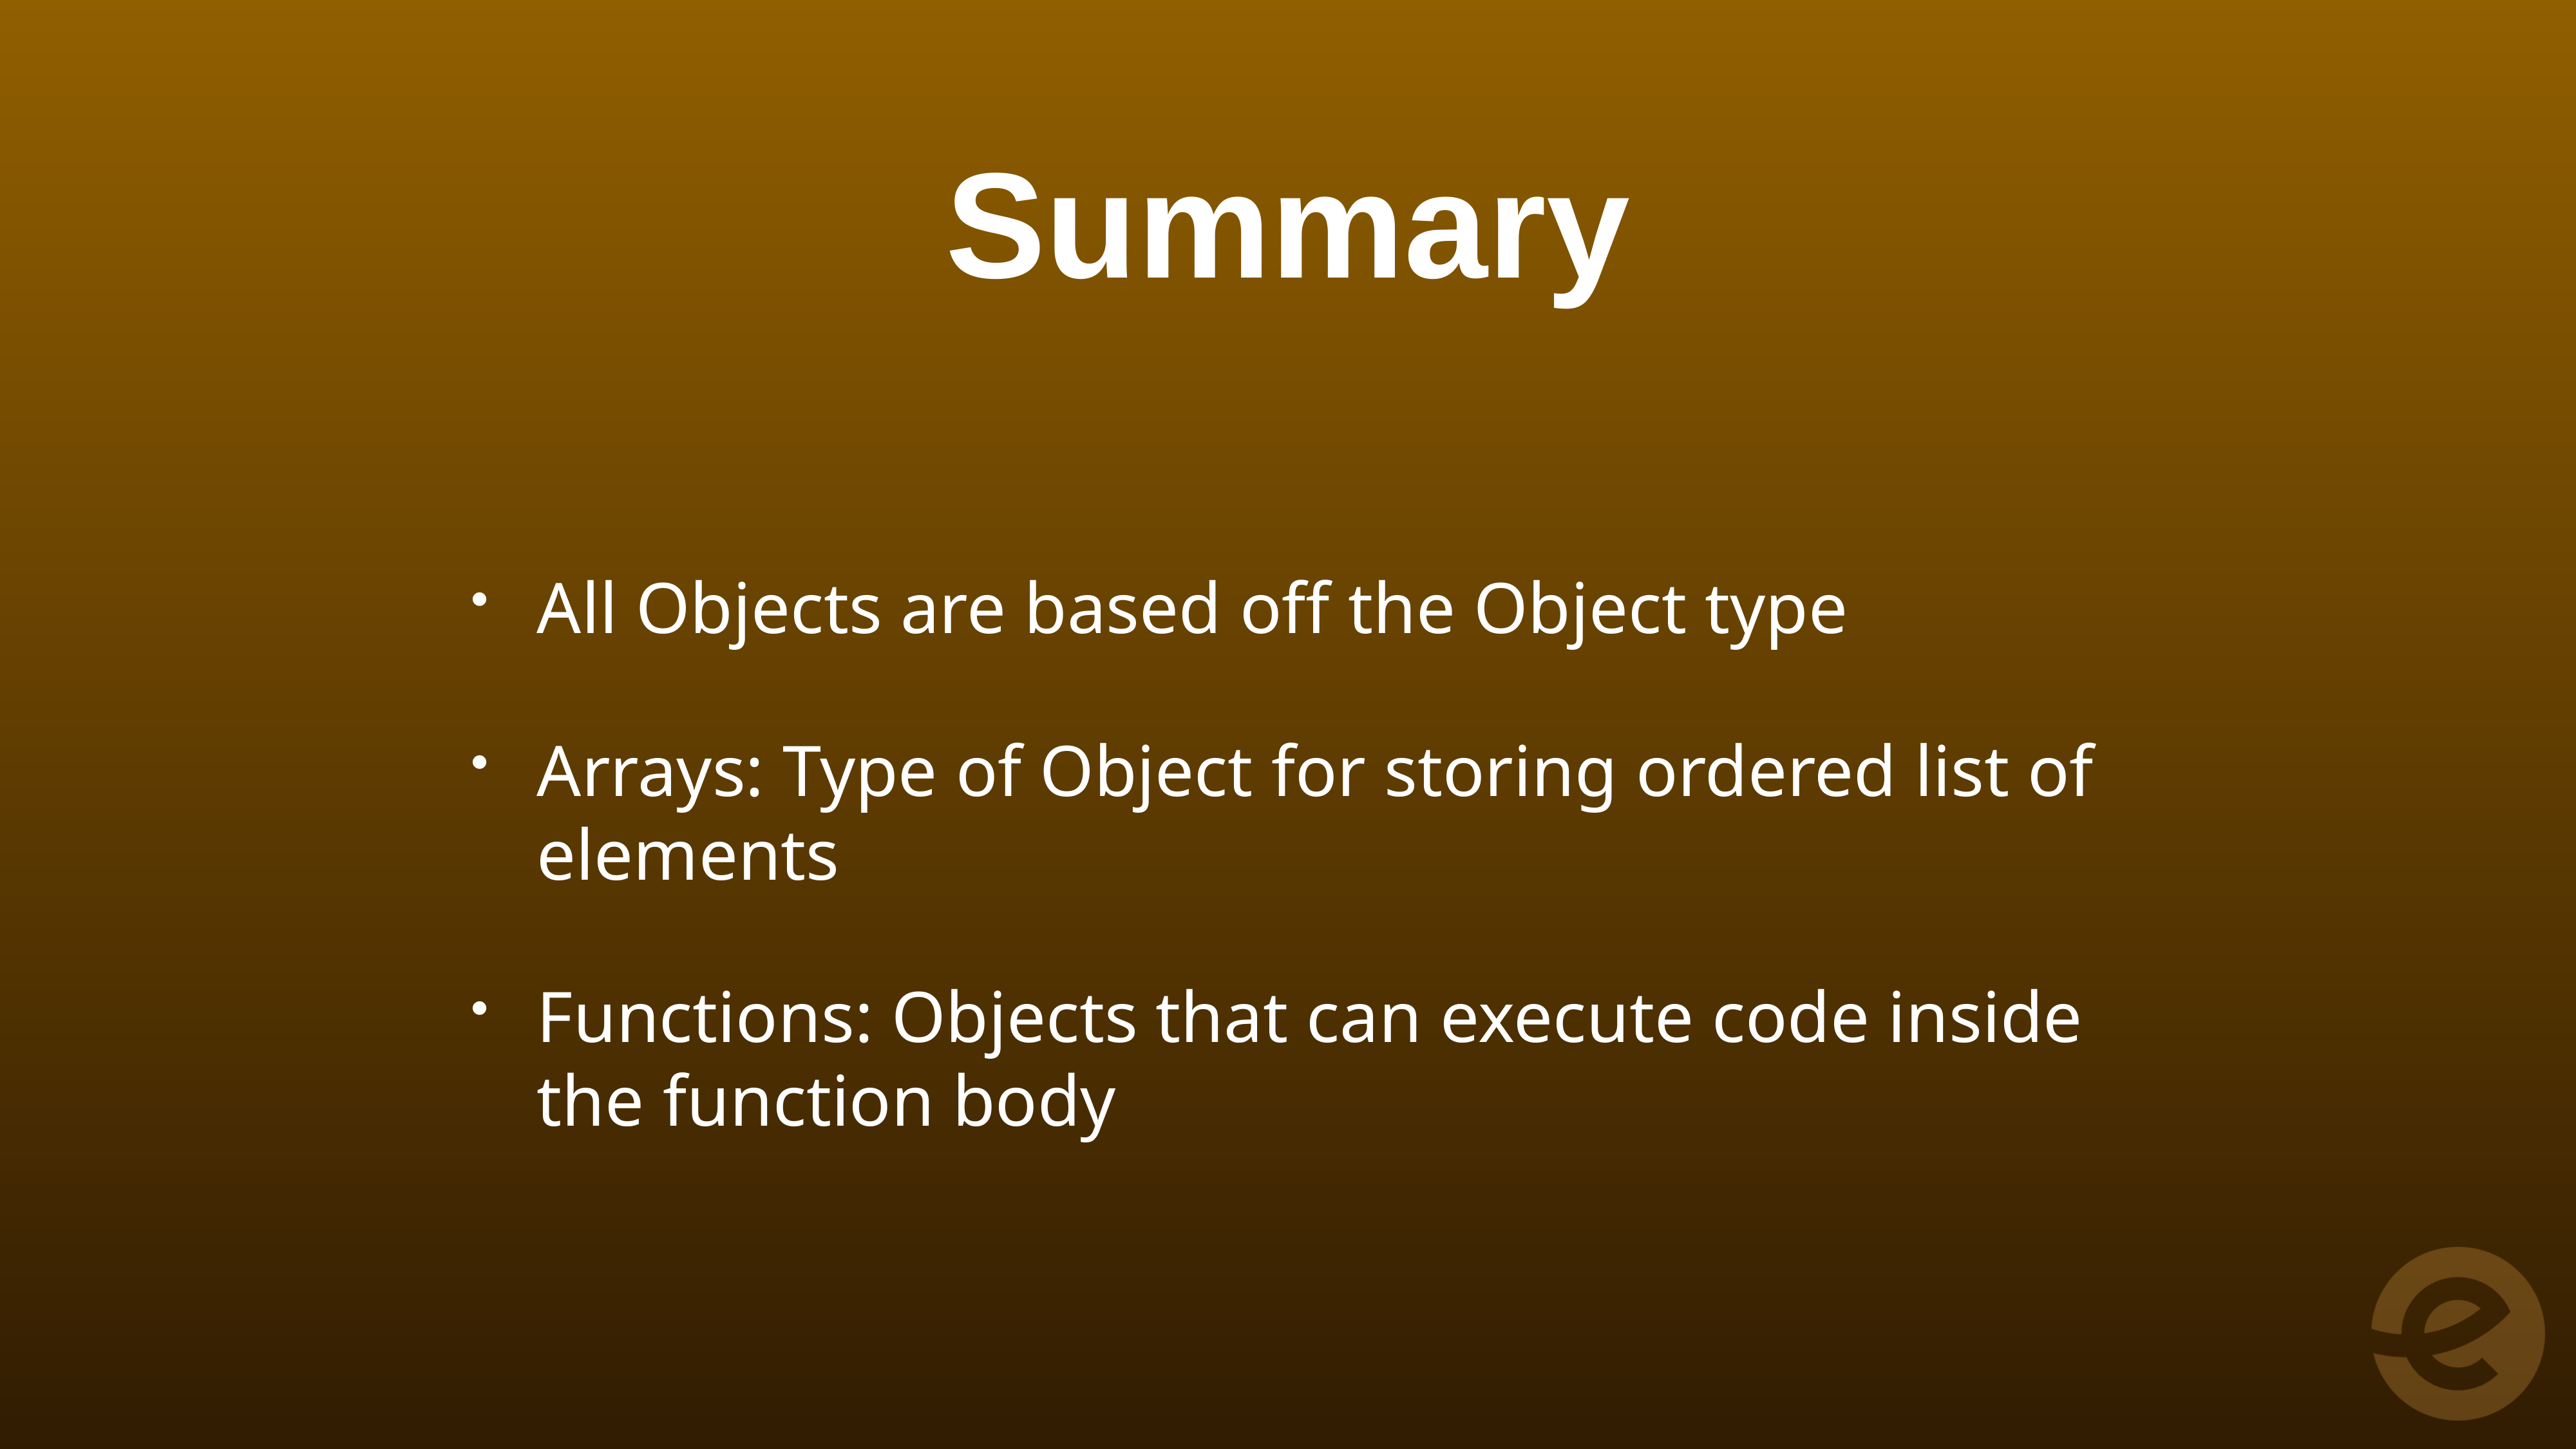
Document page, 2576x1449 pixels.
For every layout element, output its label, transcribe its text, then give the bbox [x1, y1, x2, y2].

picture [2371, 1247, 2546, 1421]
title Summary [463, 60, 2113, 376]
list All Objects are based off the Object type Arrays: Type of Object for storing ordered list of elements Functions: Objects that can execute code inside the function body [463, 384, 2113, 1320]
